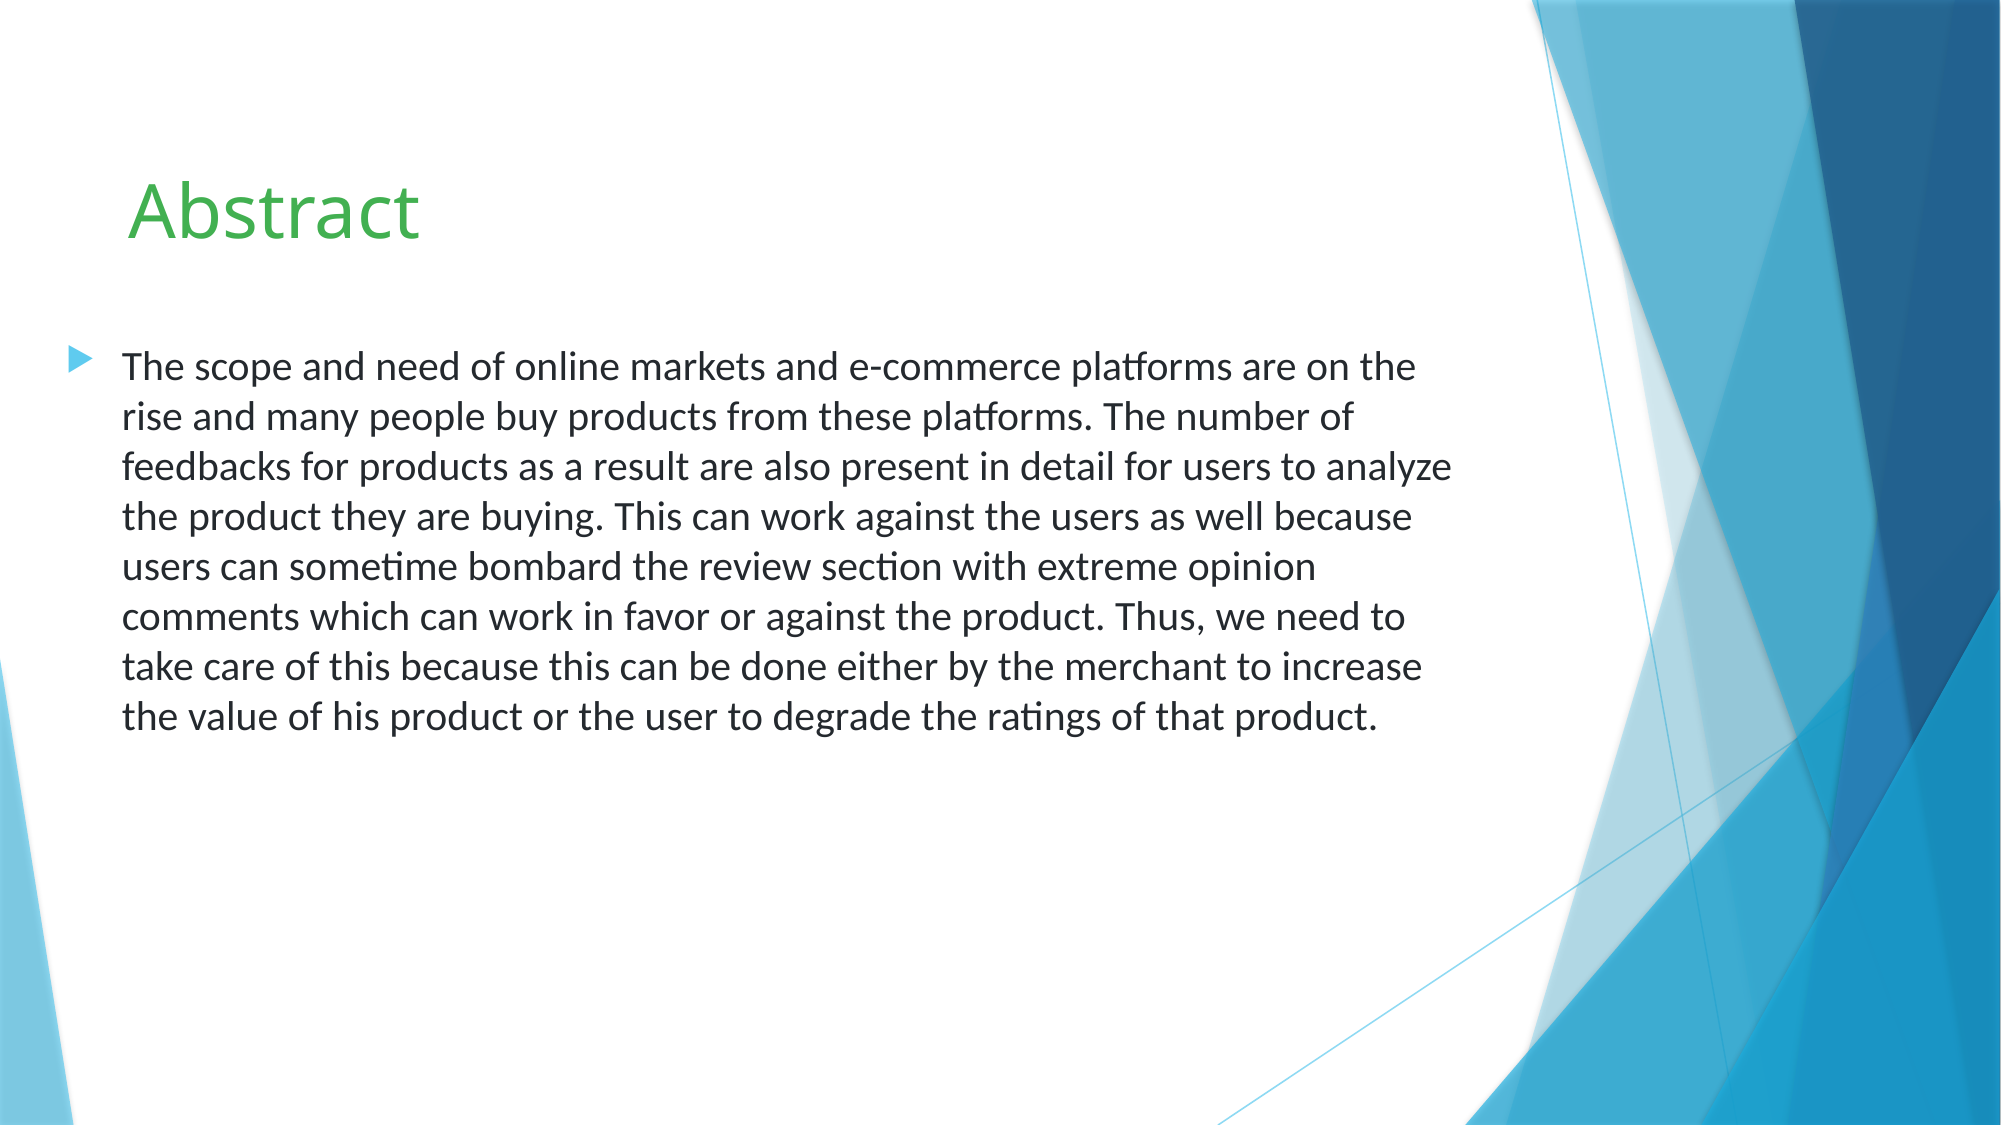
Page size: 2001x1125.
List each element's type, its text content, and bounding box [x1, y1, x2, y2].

list The scope and need of online markets and e-commerce platforms are on the rise and many people buy products from these platforms. The number of feedbacks for products as a result are also present in detail for users to analyze the product they are buying. This can work against the users as well because users can sometime bombard the review section with extreme opinion comments which can work in favor or against the product. Thus, we need to take care of this because this can be done either by the merchant to increase the value of his product or the user to degrade the ratings of that product. [50, 331, 1485, 1029]
title Abstract [113, 156, 1524, 374]
